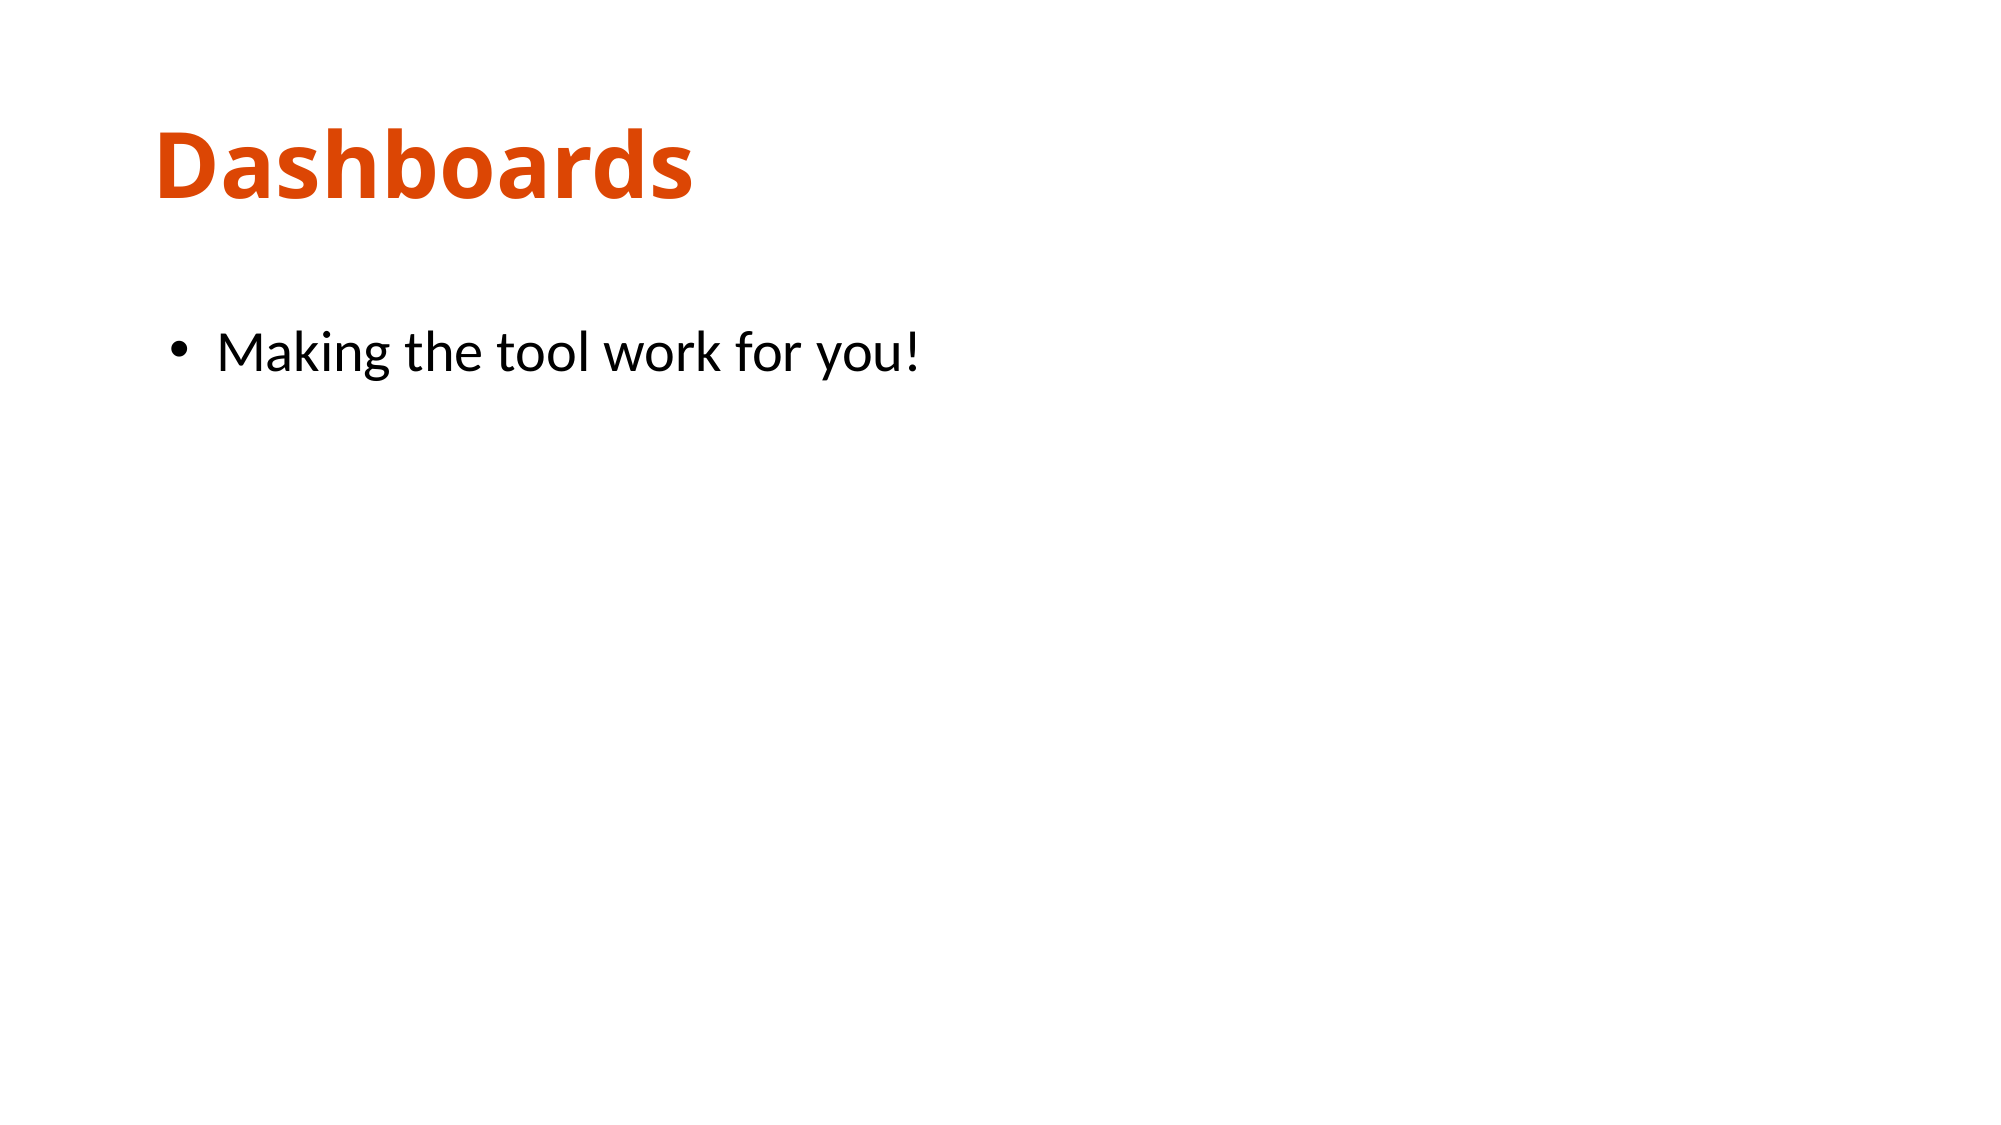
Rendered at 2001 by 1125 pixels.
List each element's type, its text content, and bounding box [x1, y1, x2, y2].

text_box Making the tool work for you! [154, 306, 1810, 461]
title Dashboards [137, 59, 1863, 278]
